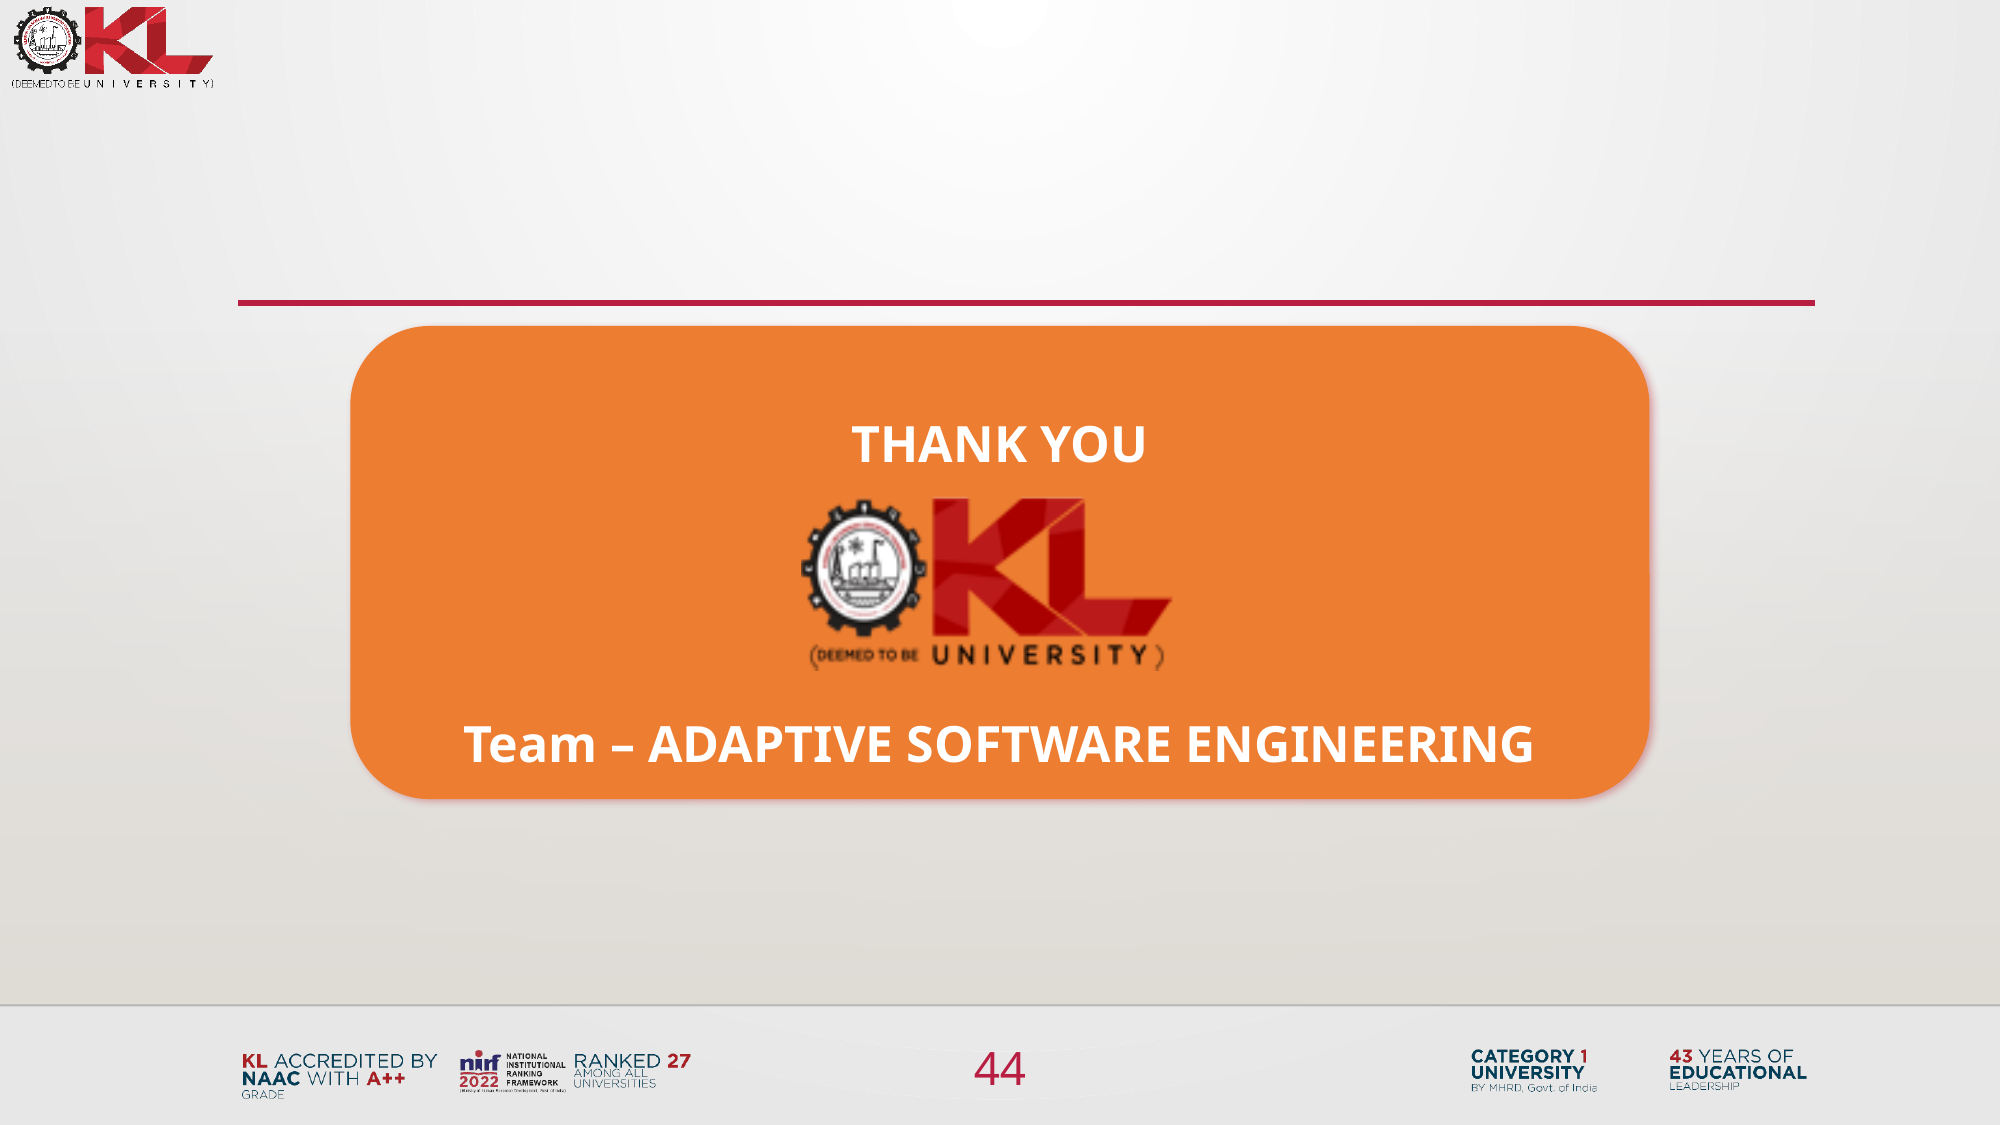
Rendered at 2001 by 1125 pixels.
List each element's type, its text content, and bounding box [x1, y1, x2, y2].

picture [238, 1045, 716, 1103]
text_box THANK YOU Team – ADAPTIVE SOFTWARE ENGINEERING [350, 325, 1650, 800]
picture [801, 493, 1332, 672]
slide_number 44 [933, 1031, 1067, 1115]
picture [12, 5, 213, 88]
picture [1447, 1045, 1814, 1101]
